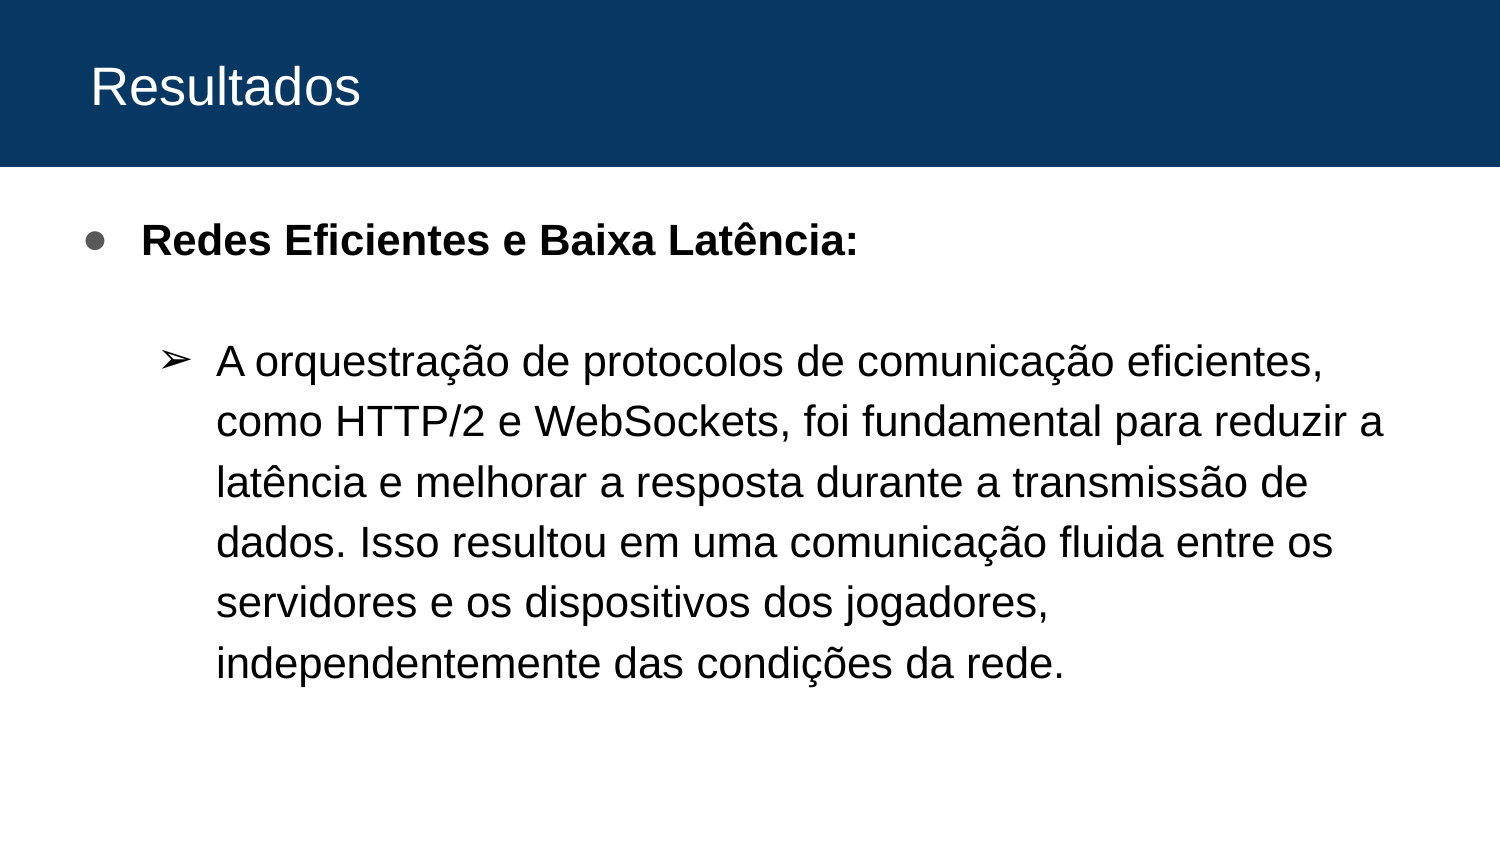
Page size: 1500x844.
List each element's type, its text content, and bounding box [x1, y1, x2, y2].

list Redes Eficientes e Baixa Latência: A orquestração de protocolos de comunicação eficientes, como HTTP/2 e WebSockets, foi fundamental para reduzir a latência e melhorar a resposta durante a transmissão de dados. Isso resultou em uma comunicação fluida entre os servidores e os dispositivos dos jogadores, independentemente das condições da rede. [51, 189, 1449, 750]
title Resultados [0, 0, 1500, 167]
